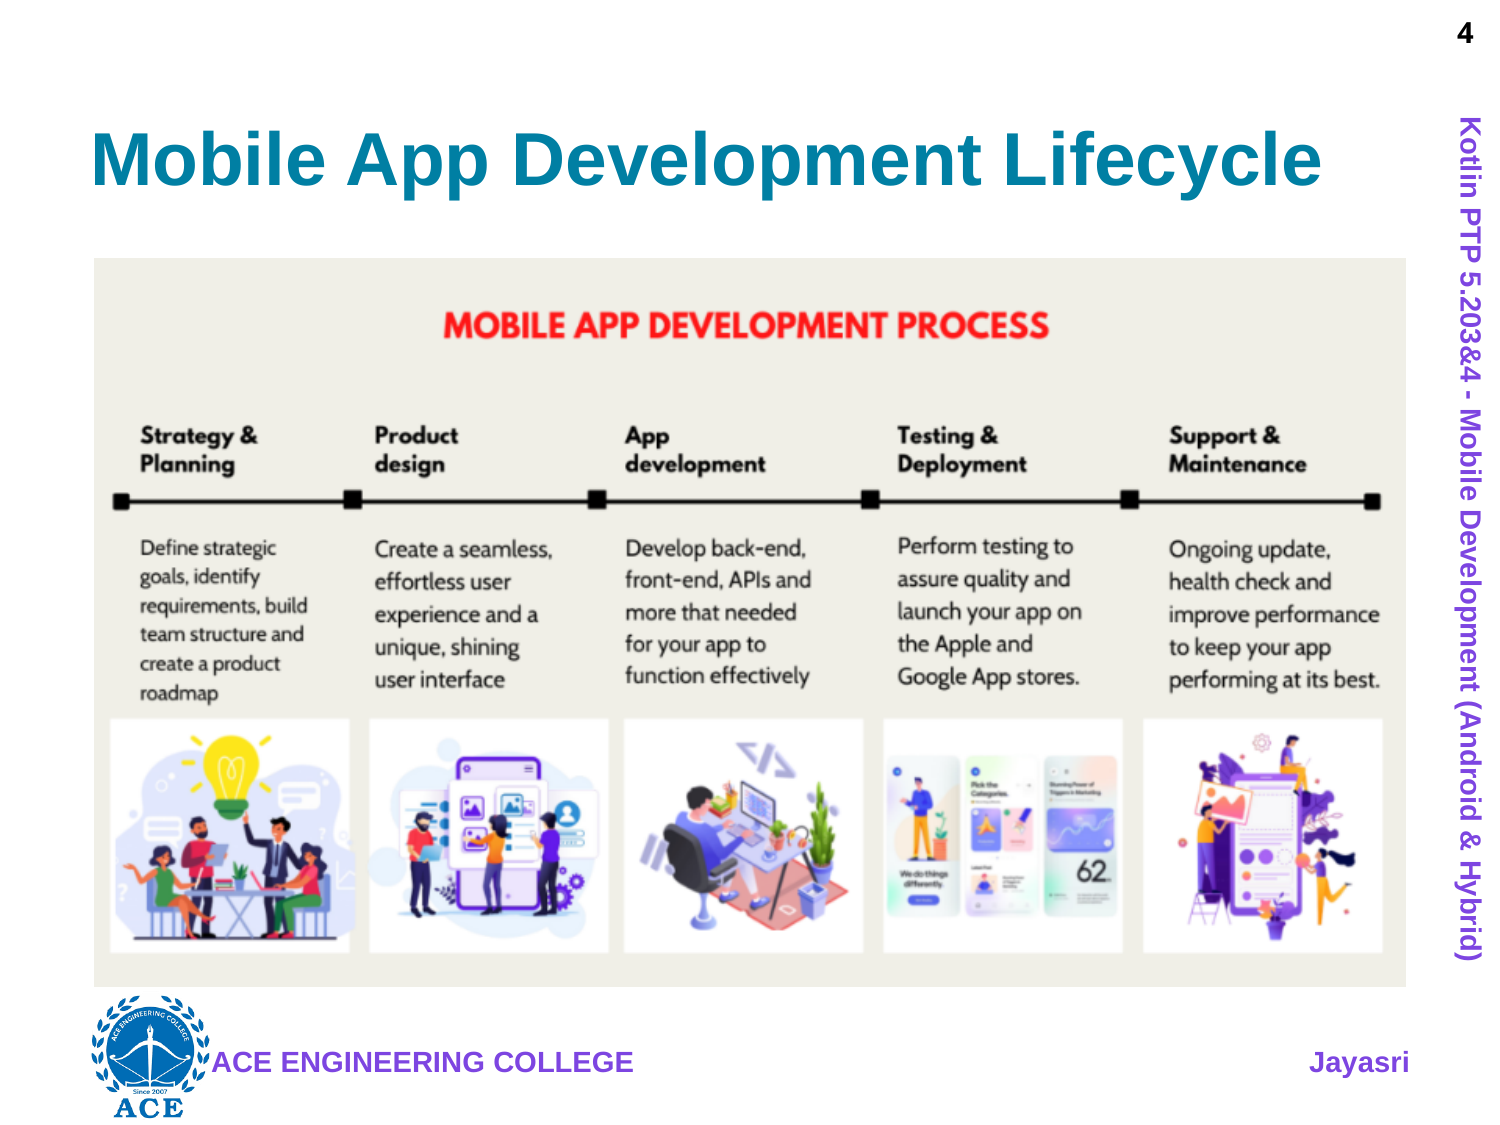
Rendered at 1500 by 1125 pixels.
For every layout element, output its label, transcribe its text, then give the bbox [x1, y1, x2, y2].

title Mobile App Development Lifecycle [75, 35, 1425, 216]
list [94, 258, 1406, 988]
picture [219, 1055, 224, 1064]
picture [76, 975, 228, 1125]
